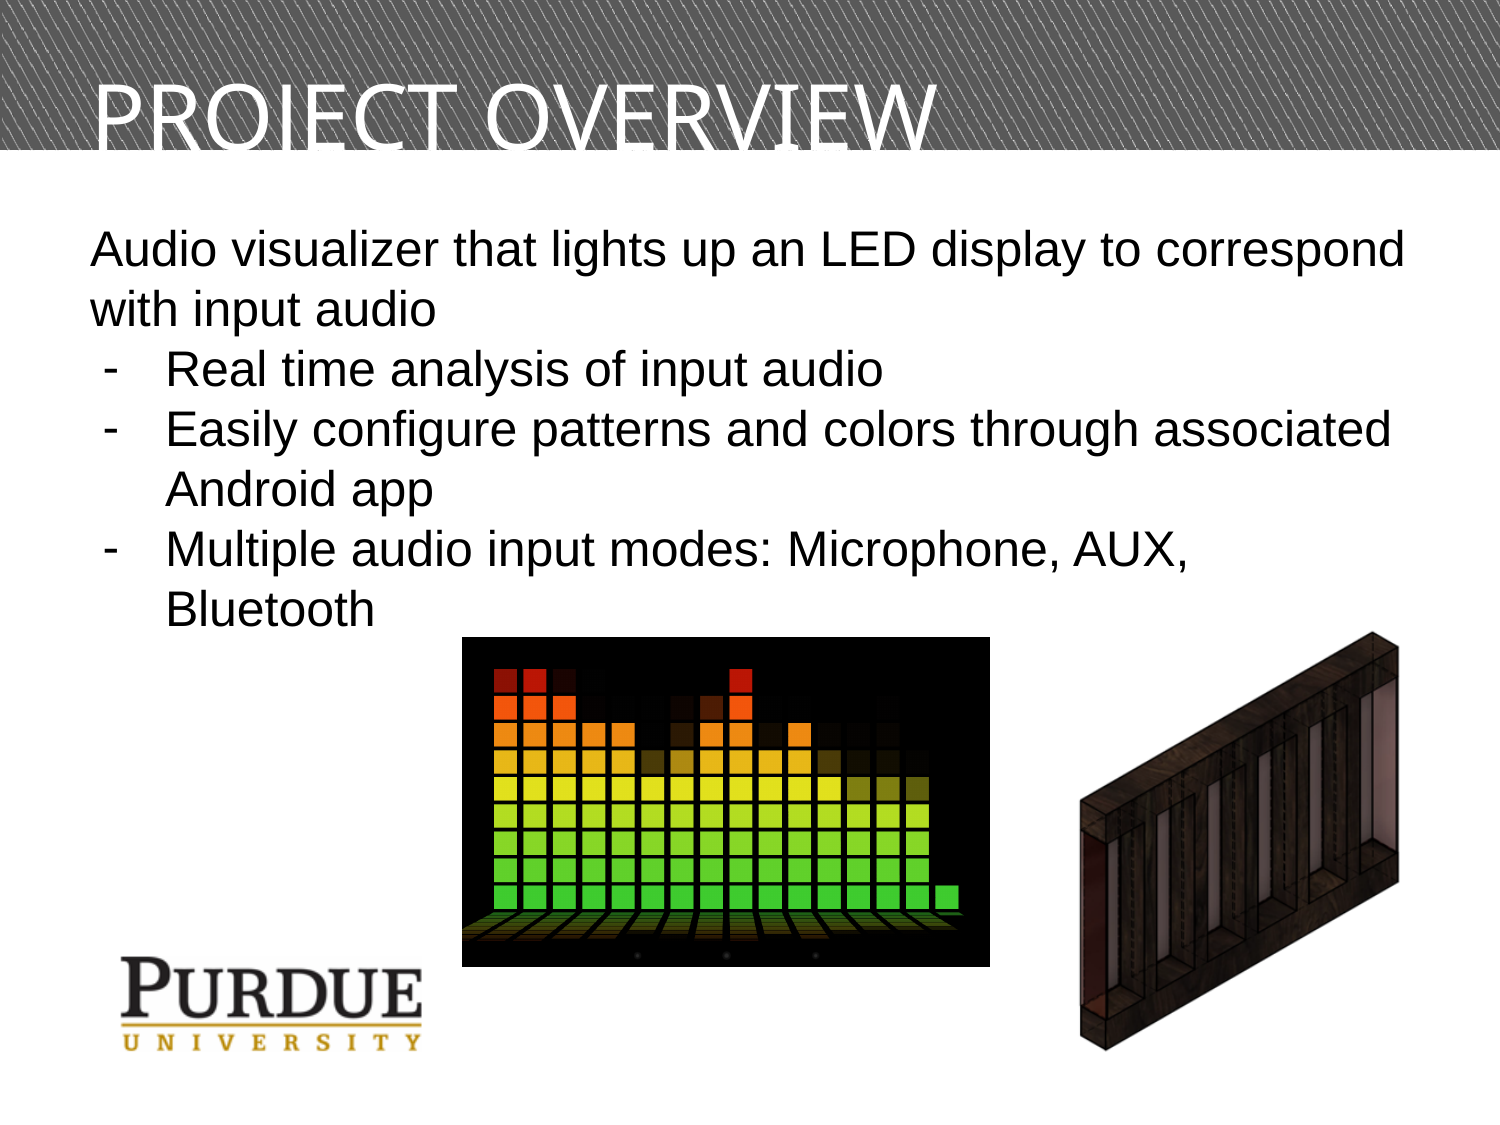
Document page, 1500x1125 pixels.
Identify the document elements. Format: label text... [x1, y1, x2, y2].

picture [1029, 596, 1476, 1076]
title PROJECT OVERVIEW [75, 51, 1427, 175]
picture [462, 637, 990, 967]
list Audio visualizer that lights up an LED display to correspond with input audio Real time analysis of input audio Easily configure patterns and colors through associated Android app Multiple audio input modes: Microphone, AUX, Bluetooth [75, 209, 1427, 981]
picture [68, 913, 511, 1081]
picture [2, 0, 1500, 151]
